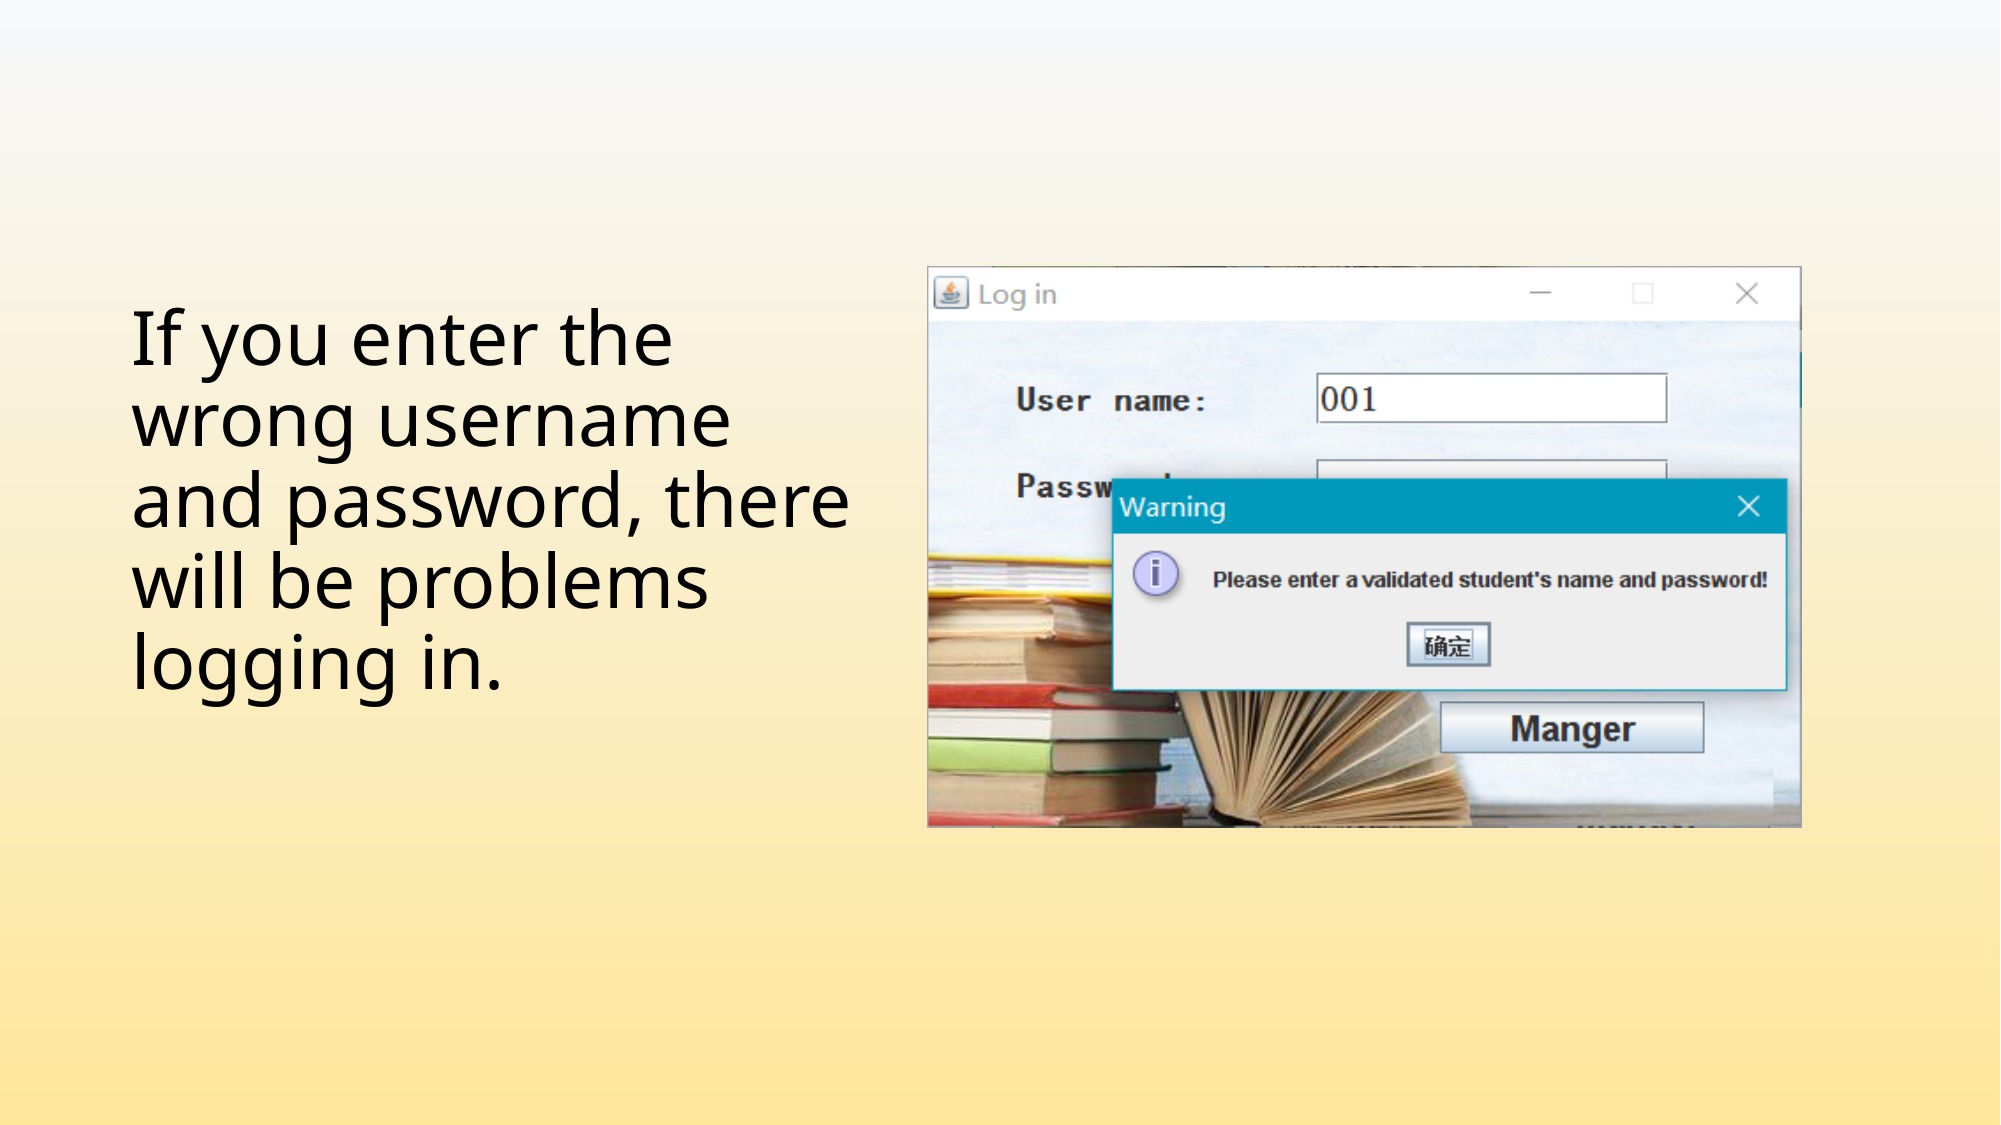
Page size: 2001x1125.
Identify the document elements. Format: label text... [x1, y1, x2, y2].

picture [927, 266, 1802, 828]
title If you enter the wrong username and password, there will be problems logging in. [115, 345, 886, 714]
